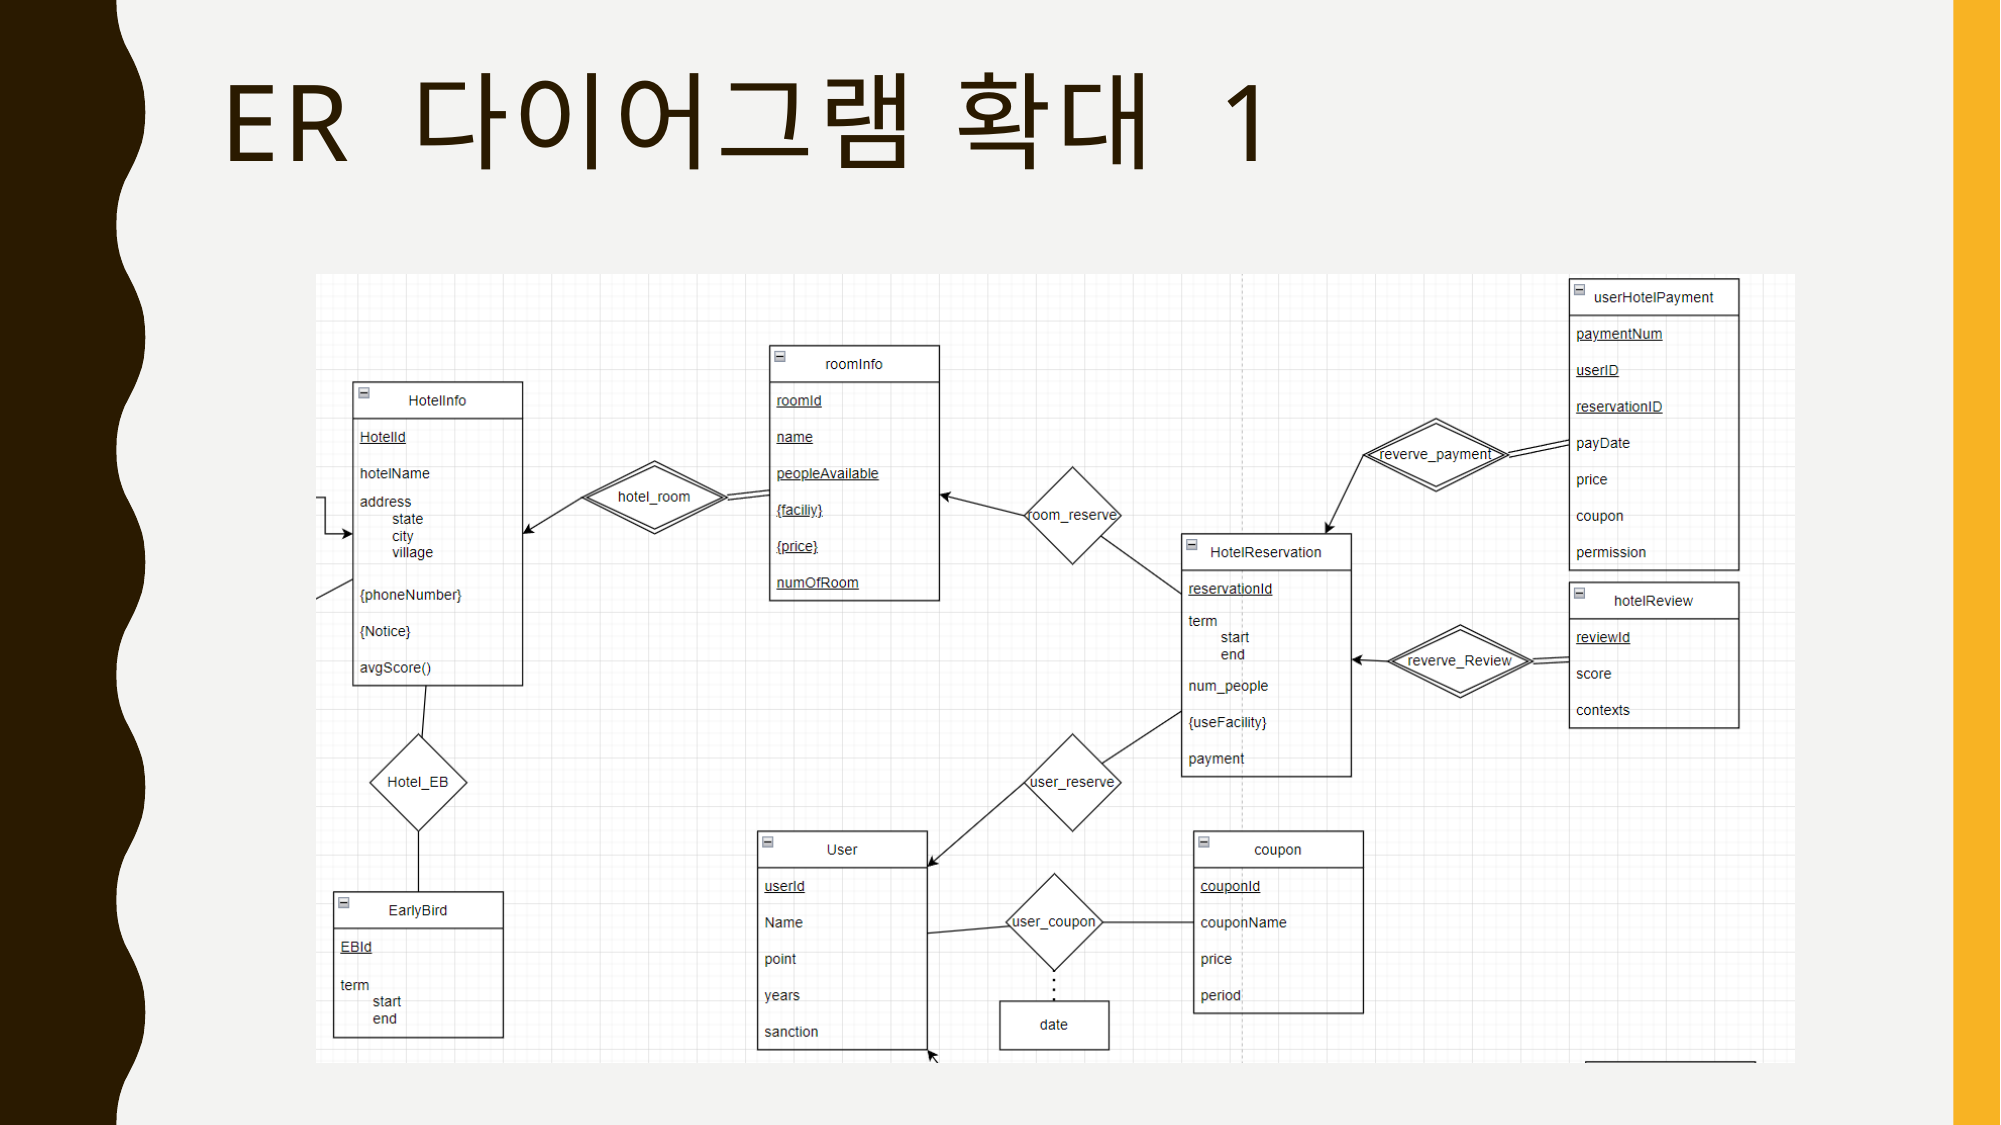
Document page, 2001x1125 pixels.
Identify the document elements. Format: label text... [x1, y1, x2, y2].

picture [315, 274, 1795, 1063]
title ER 다이어그램 확대 1 [205, 62, 1875, 308]
